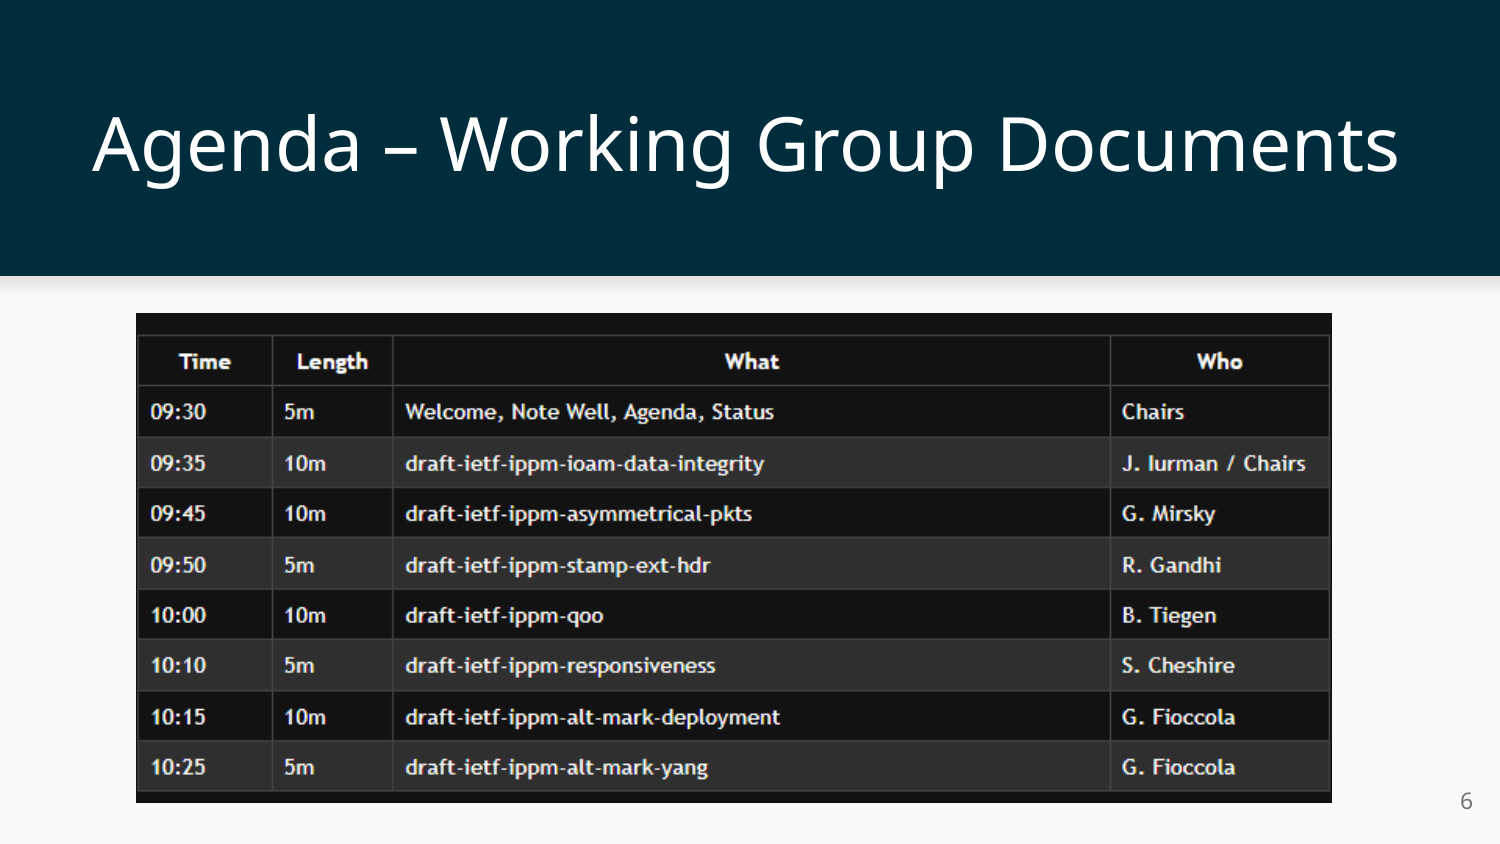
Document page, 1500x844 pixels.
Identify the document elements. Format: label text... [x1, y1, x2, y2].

picture [136, 313, 1333, 803]
slide_number 6 [1432, 775, 1489, 830]
title Agenda – Working Group Documents [77, 35, 1427, 248]
